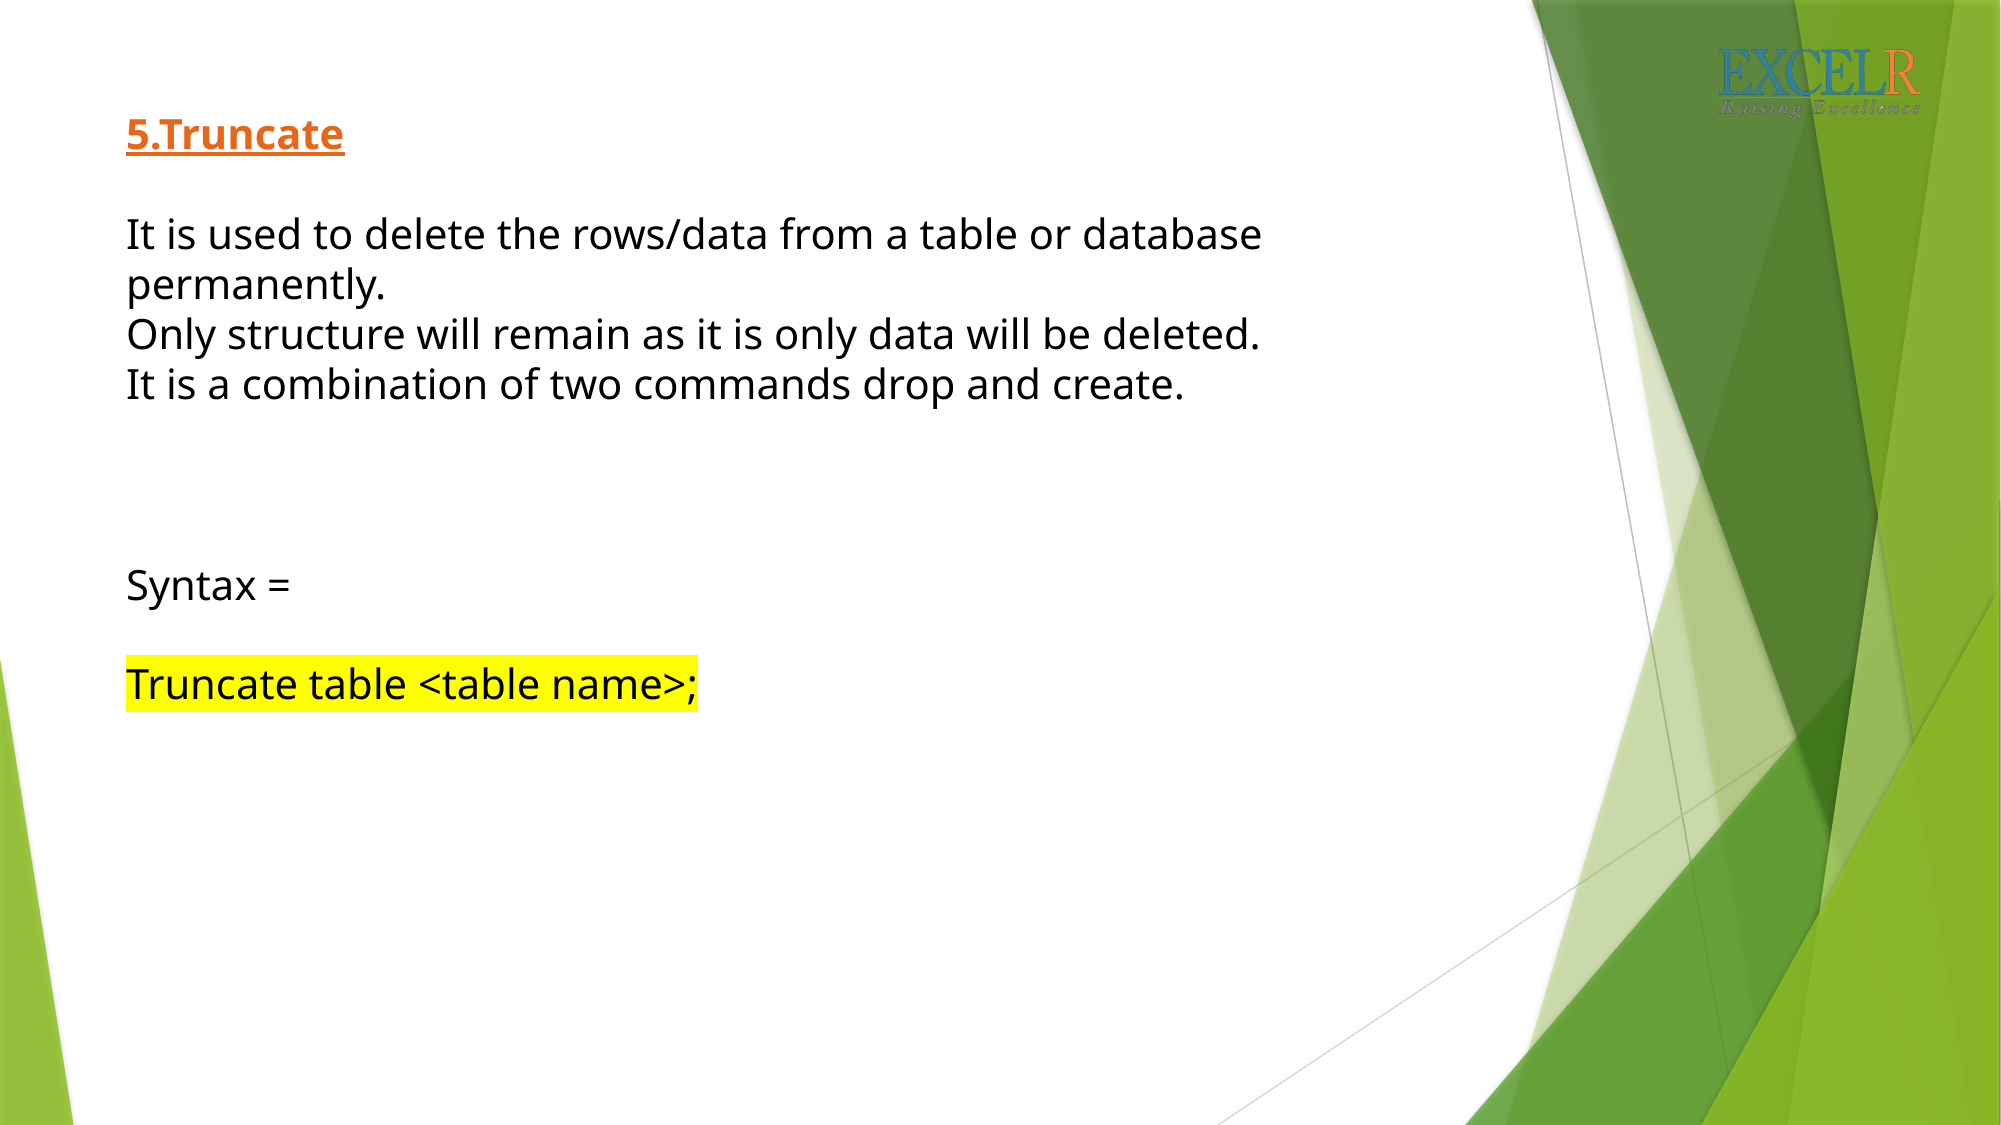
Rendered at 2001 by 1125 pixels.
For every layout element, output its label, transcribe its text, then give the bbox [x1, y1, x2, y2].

picture [1719, 49, 1920, 119]
title 5.Truncate It is used to delete the rows/data from a table or database permanently. Only structure will remain as it is only data will be deleted. It is a combination of two commands drop and create. Syntax = Truncate table <table name>; [111, 99, 1522, 1017]
